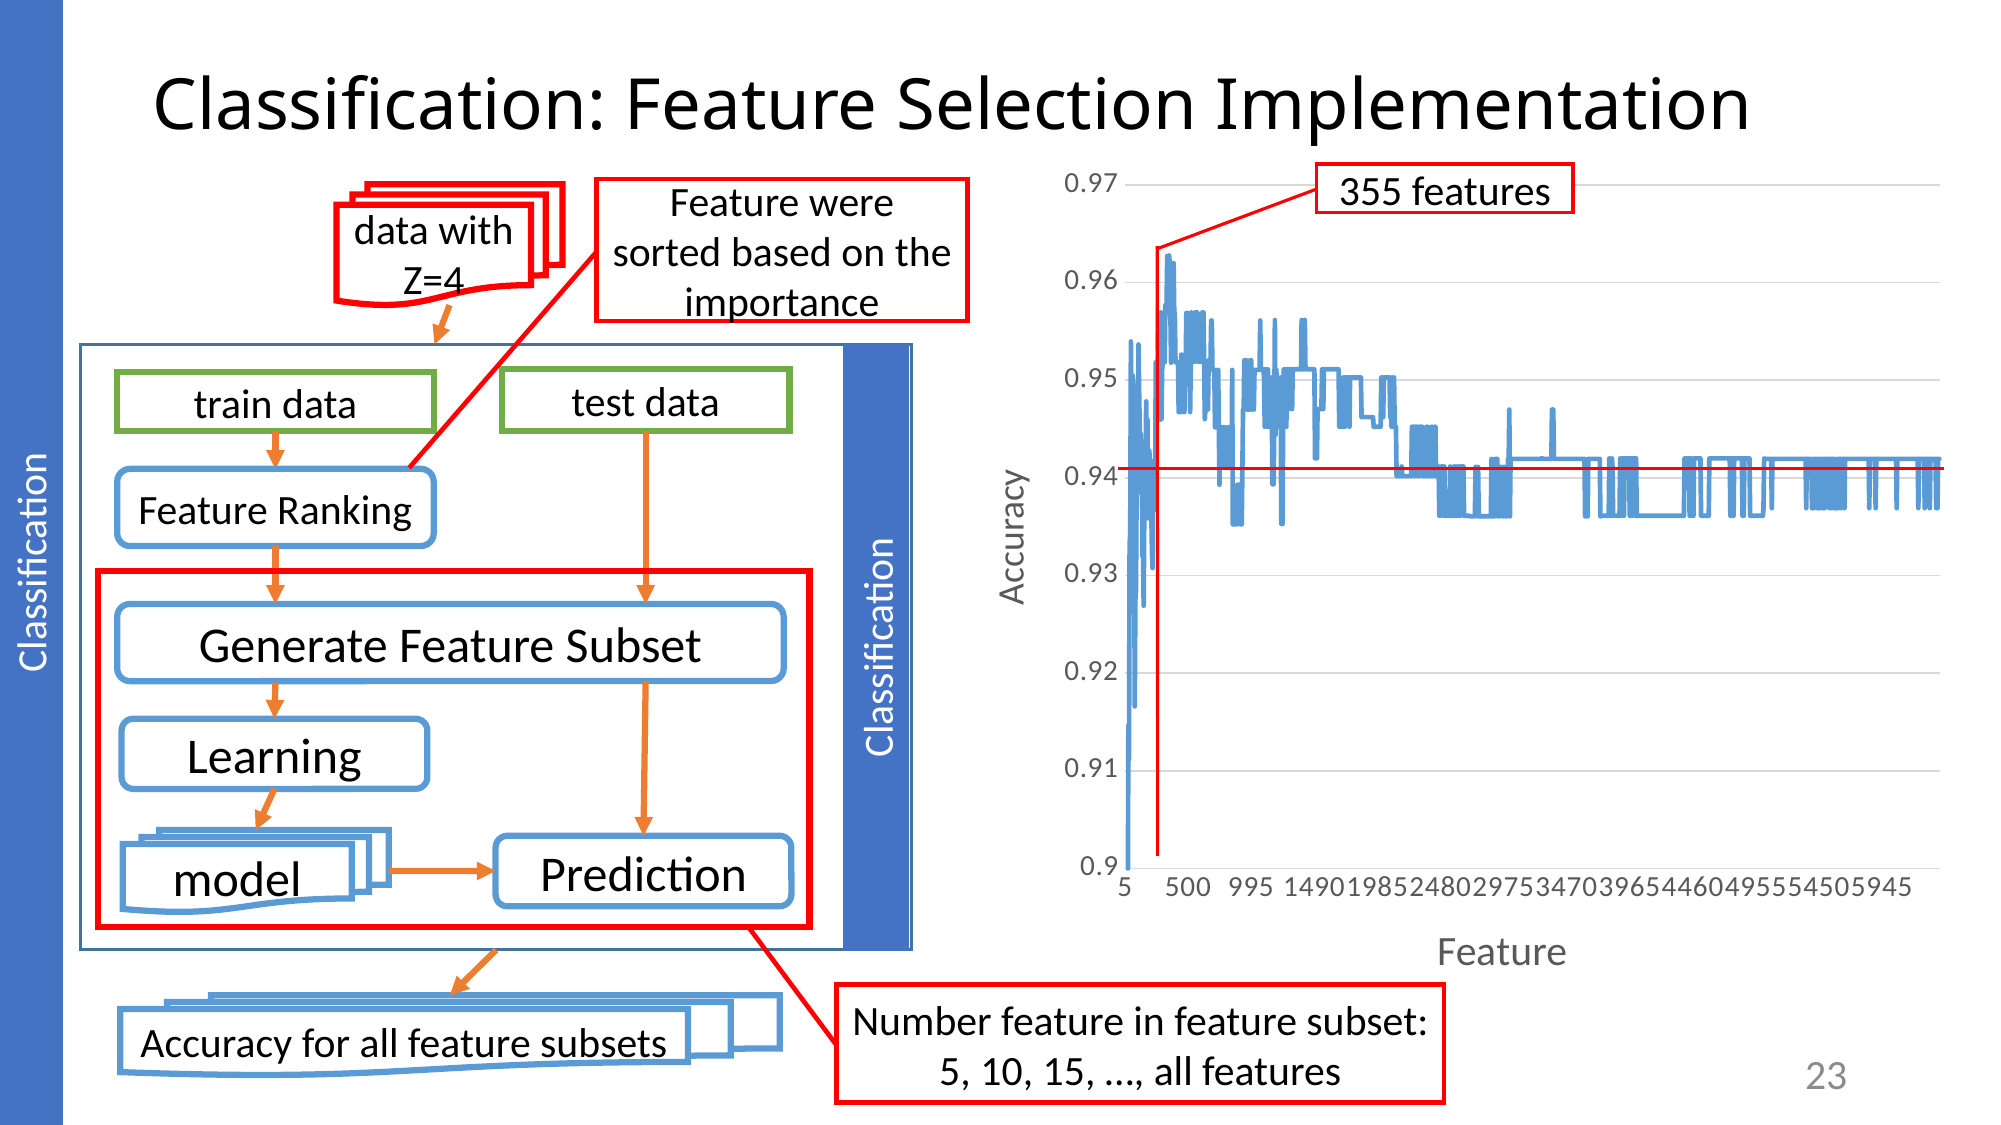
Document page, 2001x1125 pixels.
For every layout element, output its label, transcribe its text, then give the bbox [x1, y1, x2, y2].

text_box Classification [0, 0, 63, 1125]
text_box Feature were sorted based on the importance [408, 178, 957, 469]
chart [957, 152, 1960, 1014]
text_box train data [116, 371, 435, 432]
title Classification: Feature Selection Implementation [137, 59, 1863, 153]
text_box [97, 570, 811, 928]
text_box [279, 343, 912, 951]
text_box Feature Ranking [116, 467, 435, 548]
text_box Number feature in feature subset: 5, 10, 15, …, all features [749, 928, 1445, 1104]
text_box Classification [843, 344, 909, 951]
text_box [80, 343, 764, 951]
slide_number 23 [1445, 1042, 1863, 1103]
text_box data with Z=4 [335, 183, 564, 306]
text_box Accuracy for all feature subsets [119, 994, 781, 1076]
text_box test data [501, 368, 790, 432]
